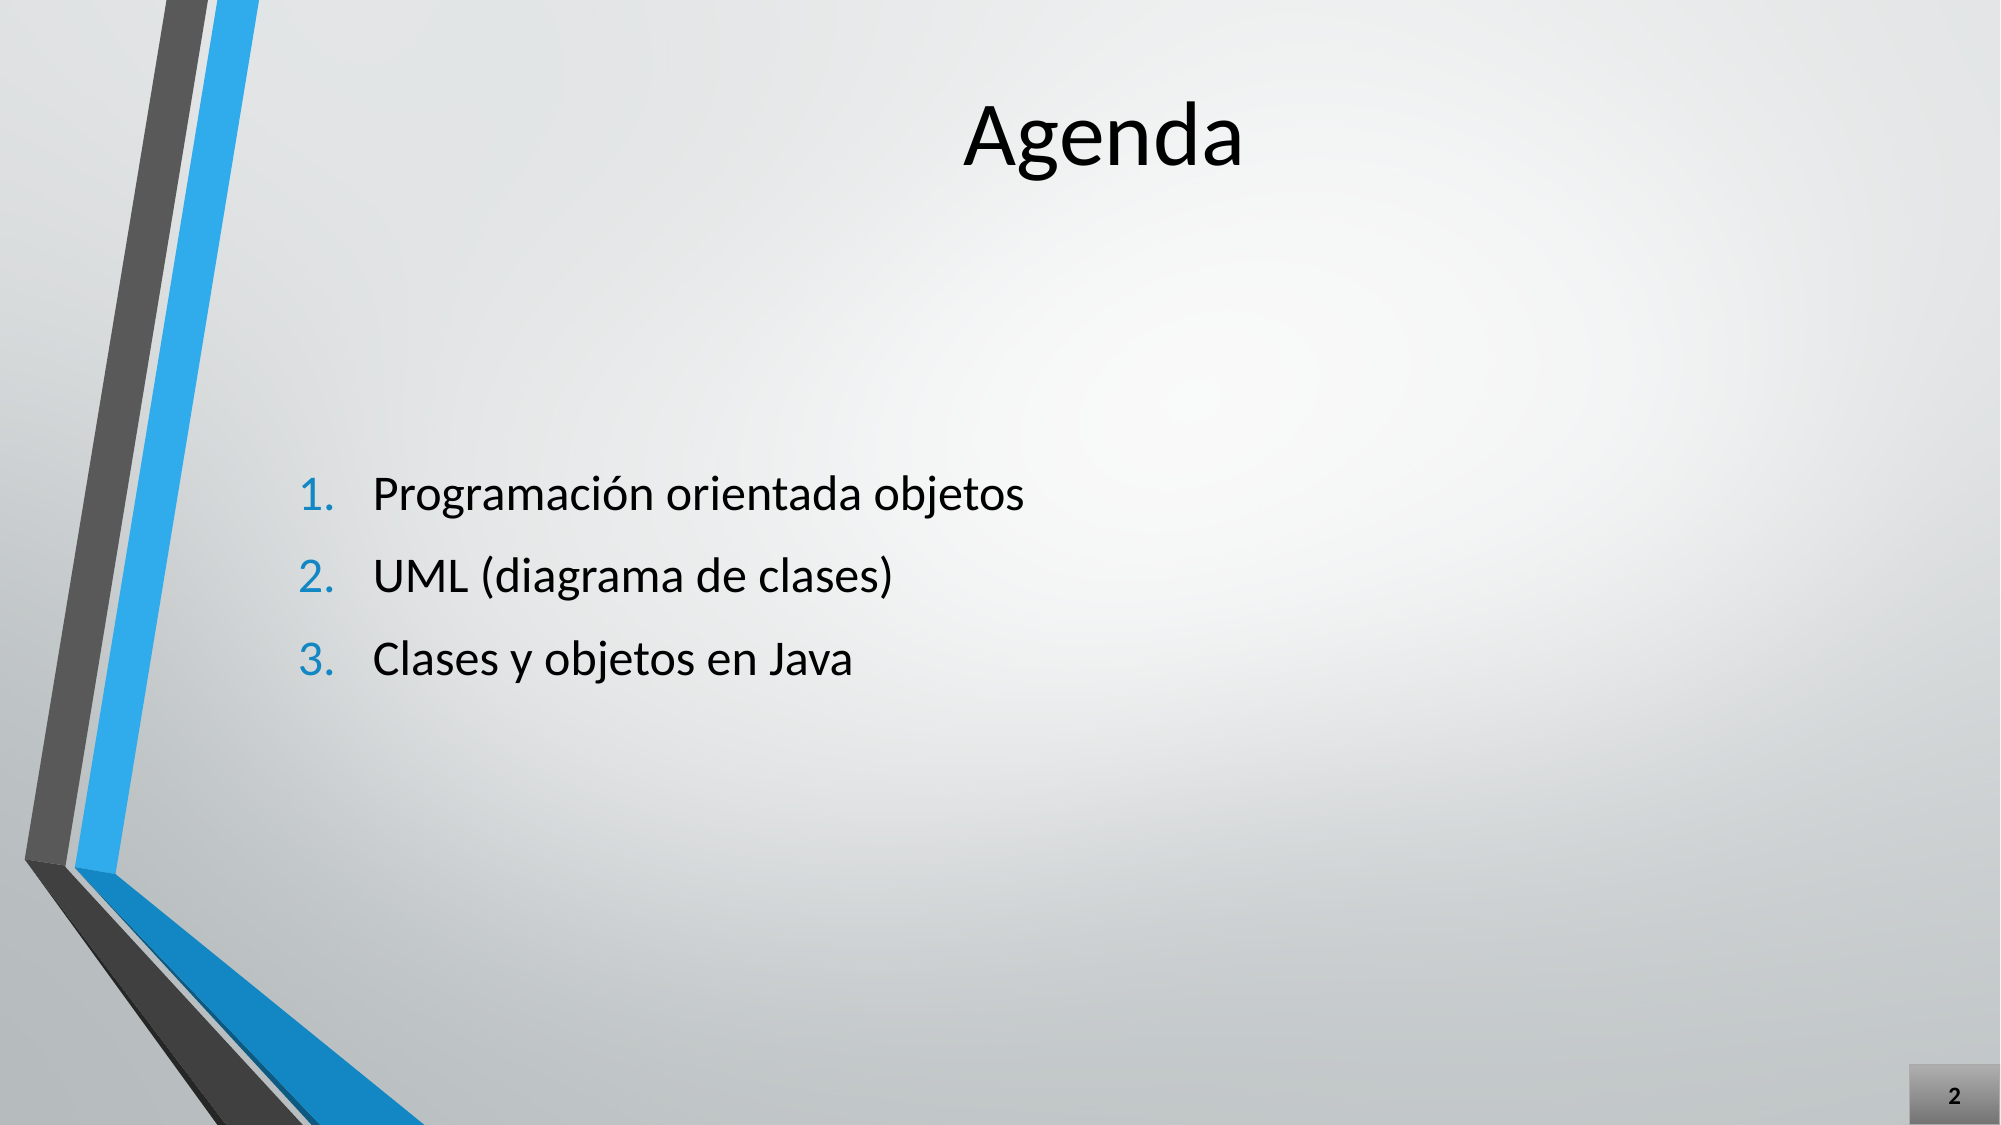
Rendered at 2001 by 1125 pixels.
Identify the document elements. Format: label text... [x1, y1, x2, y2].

list Programación orientada objetos UML (diagrama de clases) Clases y objetos en Java [282, 231, 1927, 997]
title Agenda [282, 45, 1927, 213]
slide_number 2 [1909, 1065, 2000, 1125]
